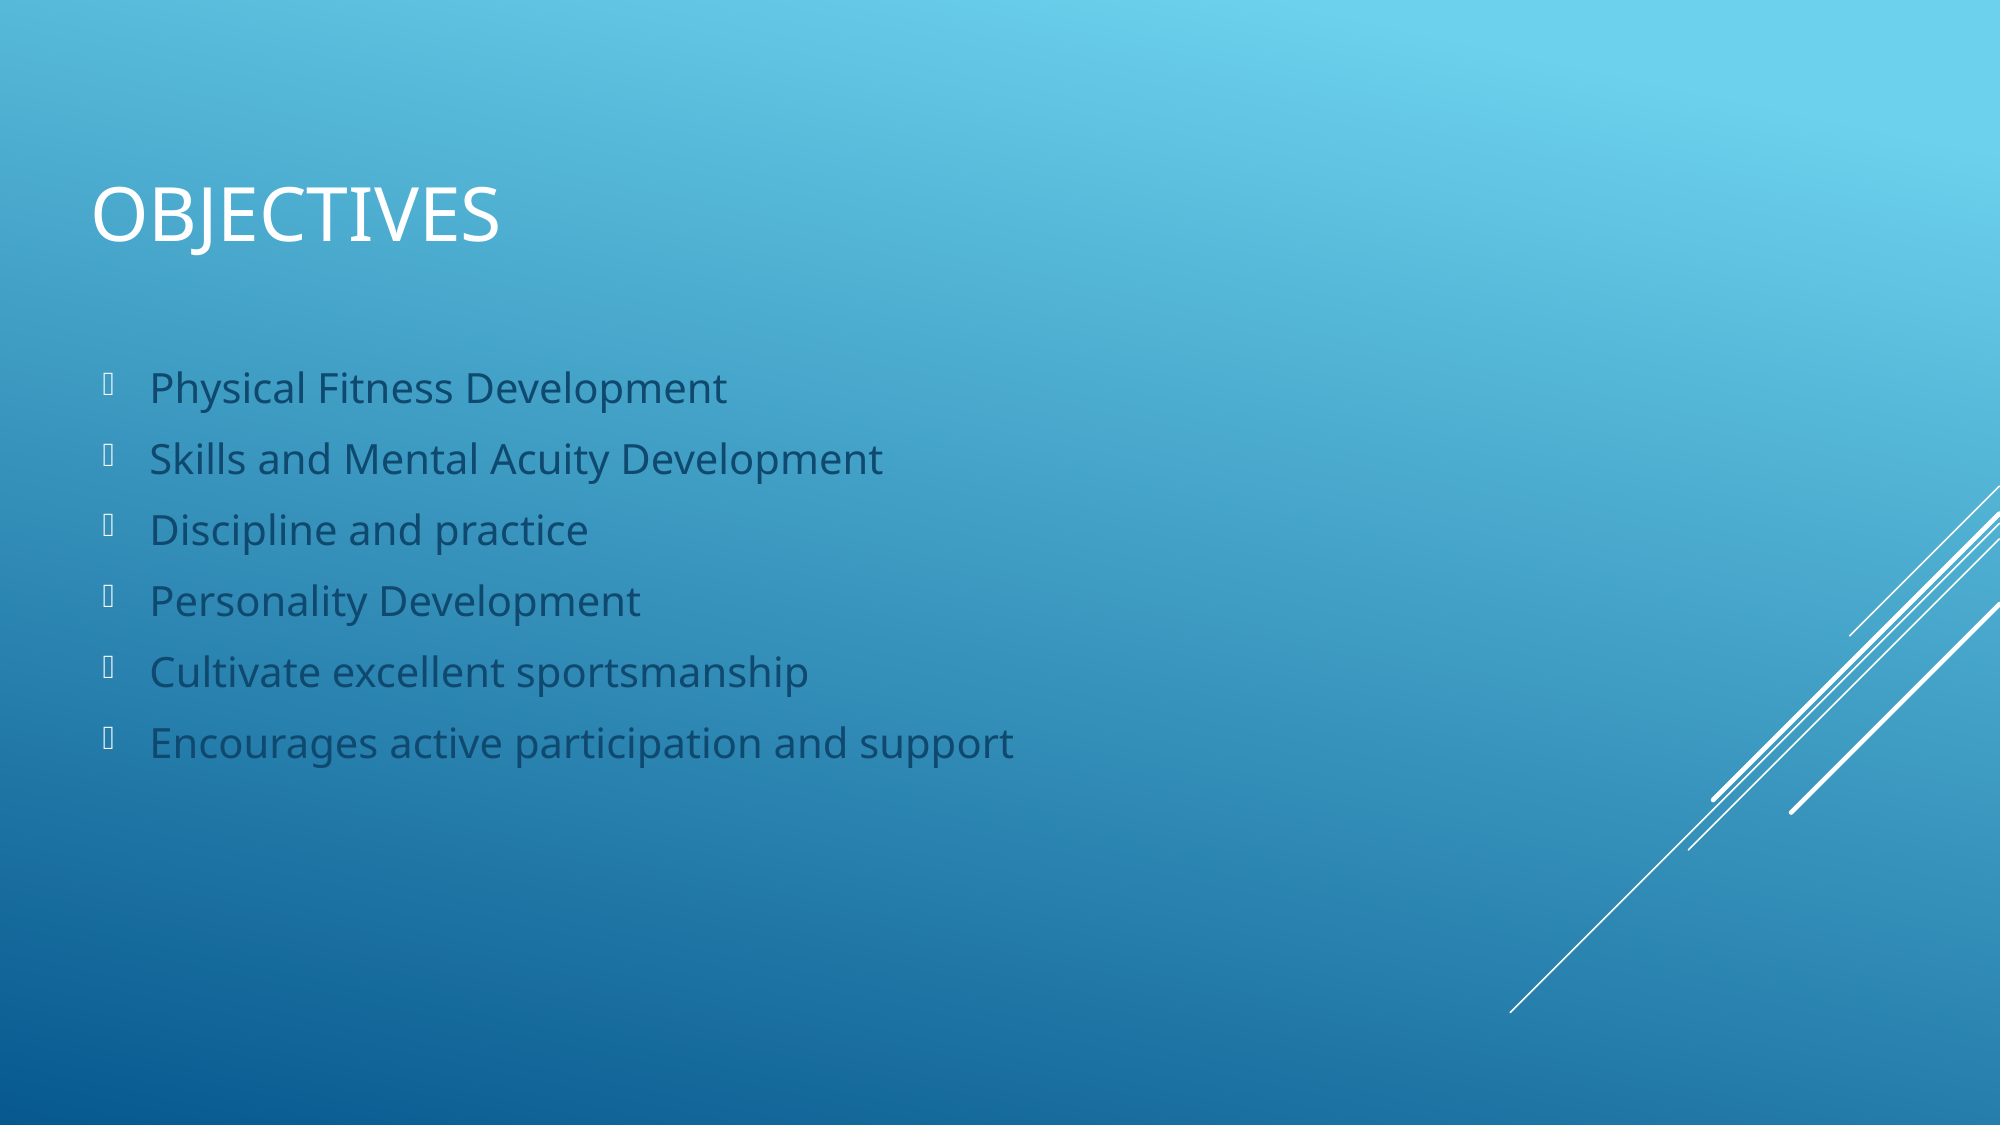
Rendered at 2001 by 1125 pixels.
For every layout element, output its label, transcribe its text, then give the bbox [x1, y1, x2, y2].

list Physical Fitness Development Skills and Mental Acuity Development Discipline and practice Personality Development Cultivate excellent sportsmanship Encourages active participation and support [87, 262, 1563, 938]
title Objectives [75, 87, 1475, 335]
